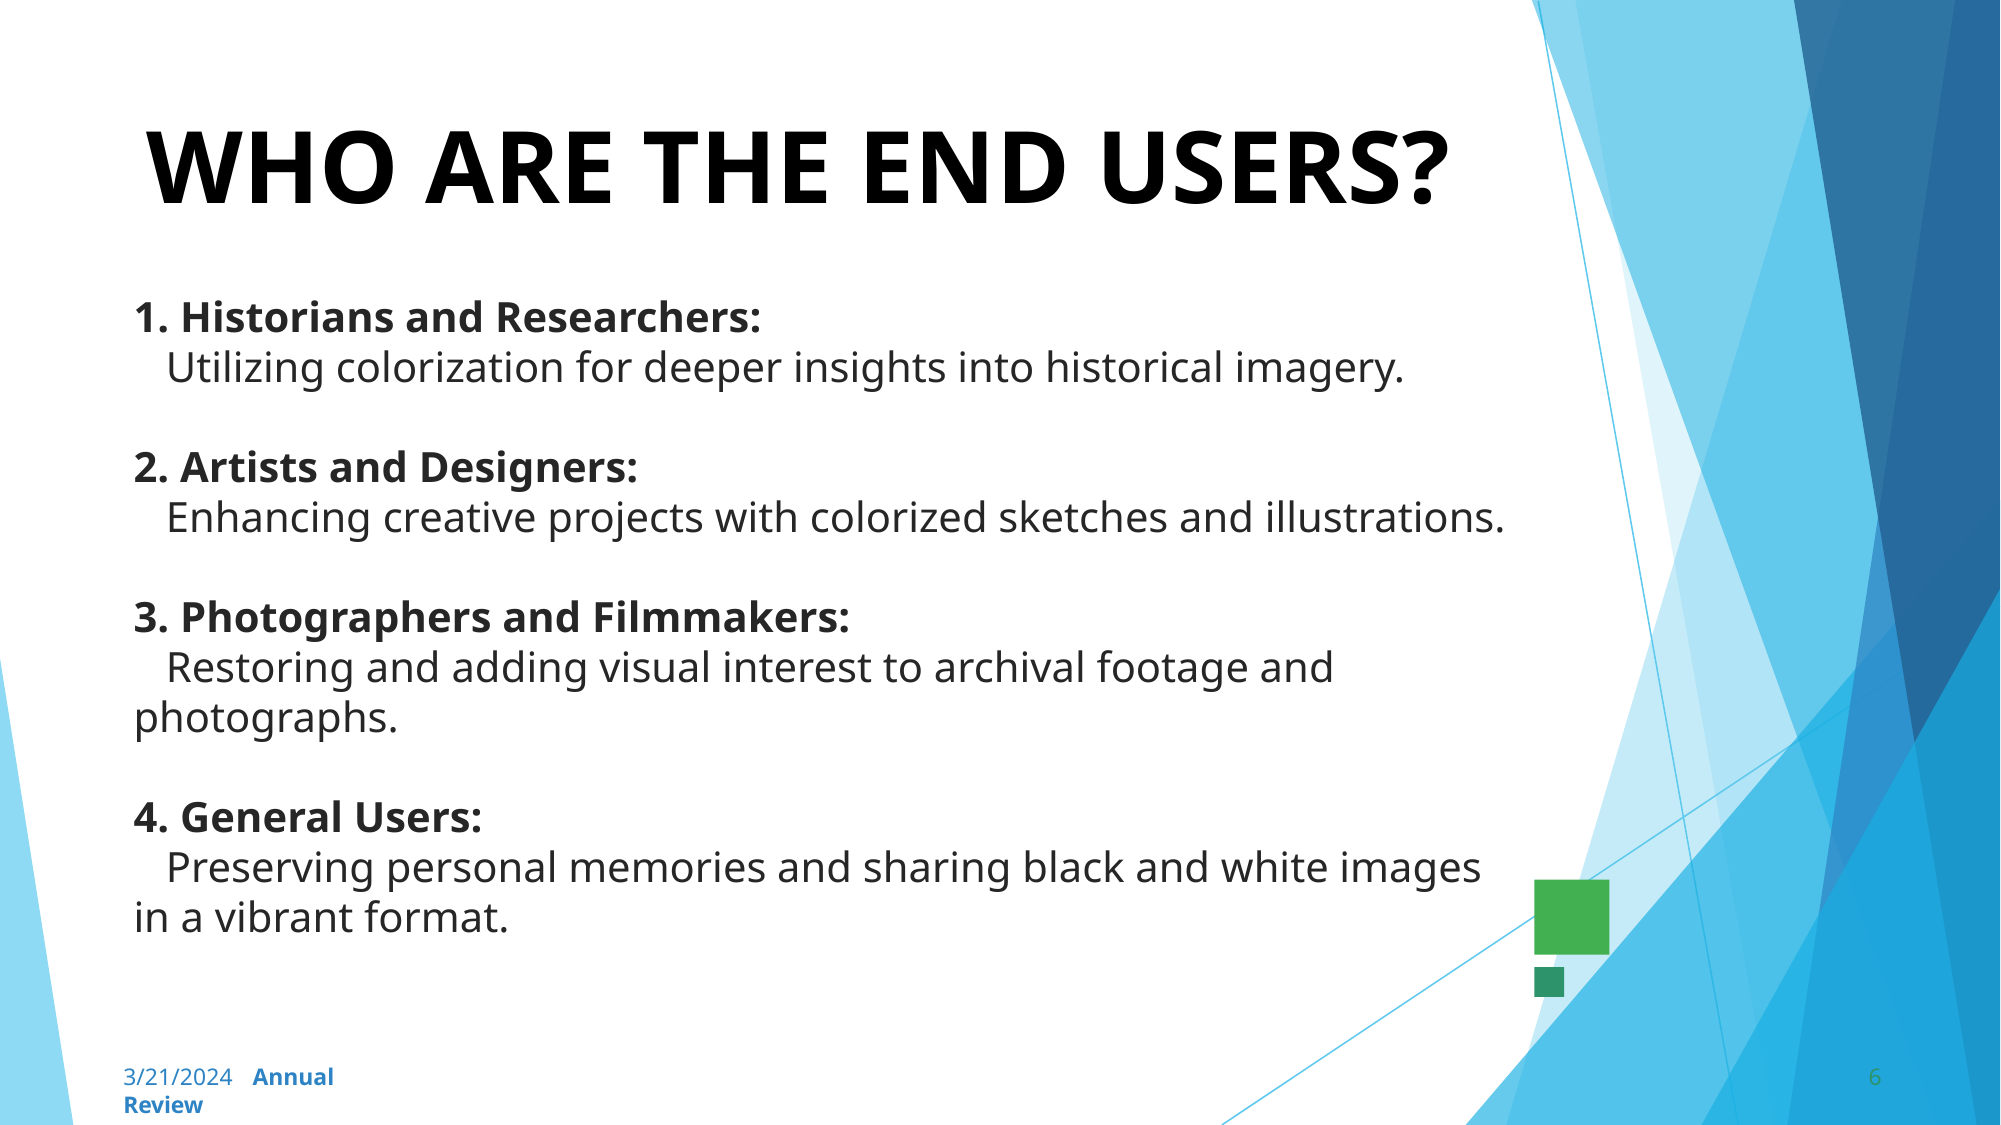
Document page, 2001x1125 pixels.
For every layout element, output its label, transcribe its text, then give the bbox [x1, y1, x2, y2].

slide_number 6 [1849, 1061, 1890, 1125]
text_box [1534, 879, 1610, 955]
text_box 1. Historians and Researchers: Utilizing colorization for deeper insights into historical imagery. 2. Artists and Designers: Enhancing creative projects with colorized sketches and illustrations. 3. Photographers and Filmmakers: Restoring and adding visual interest to archival footage and photographs. 4. General Users: Preserving personal memories and sharing black and white images in a vibrant format. [118, 283, 1535, 949]
text_box [1534, 967, 1565, 997]
picture [118, 1012, 477, 1093]
text_box 3/21/2024 Annual Review [121, 1101, 417, 1118]
title WHO ARE THE END USERS? [121, 17, 1724, 292]
